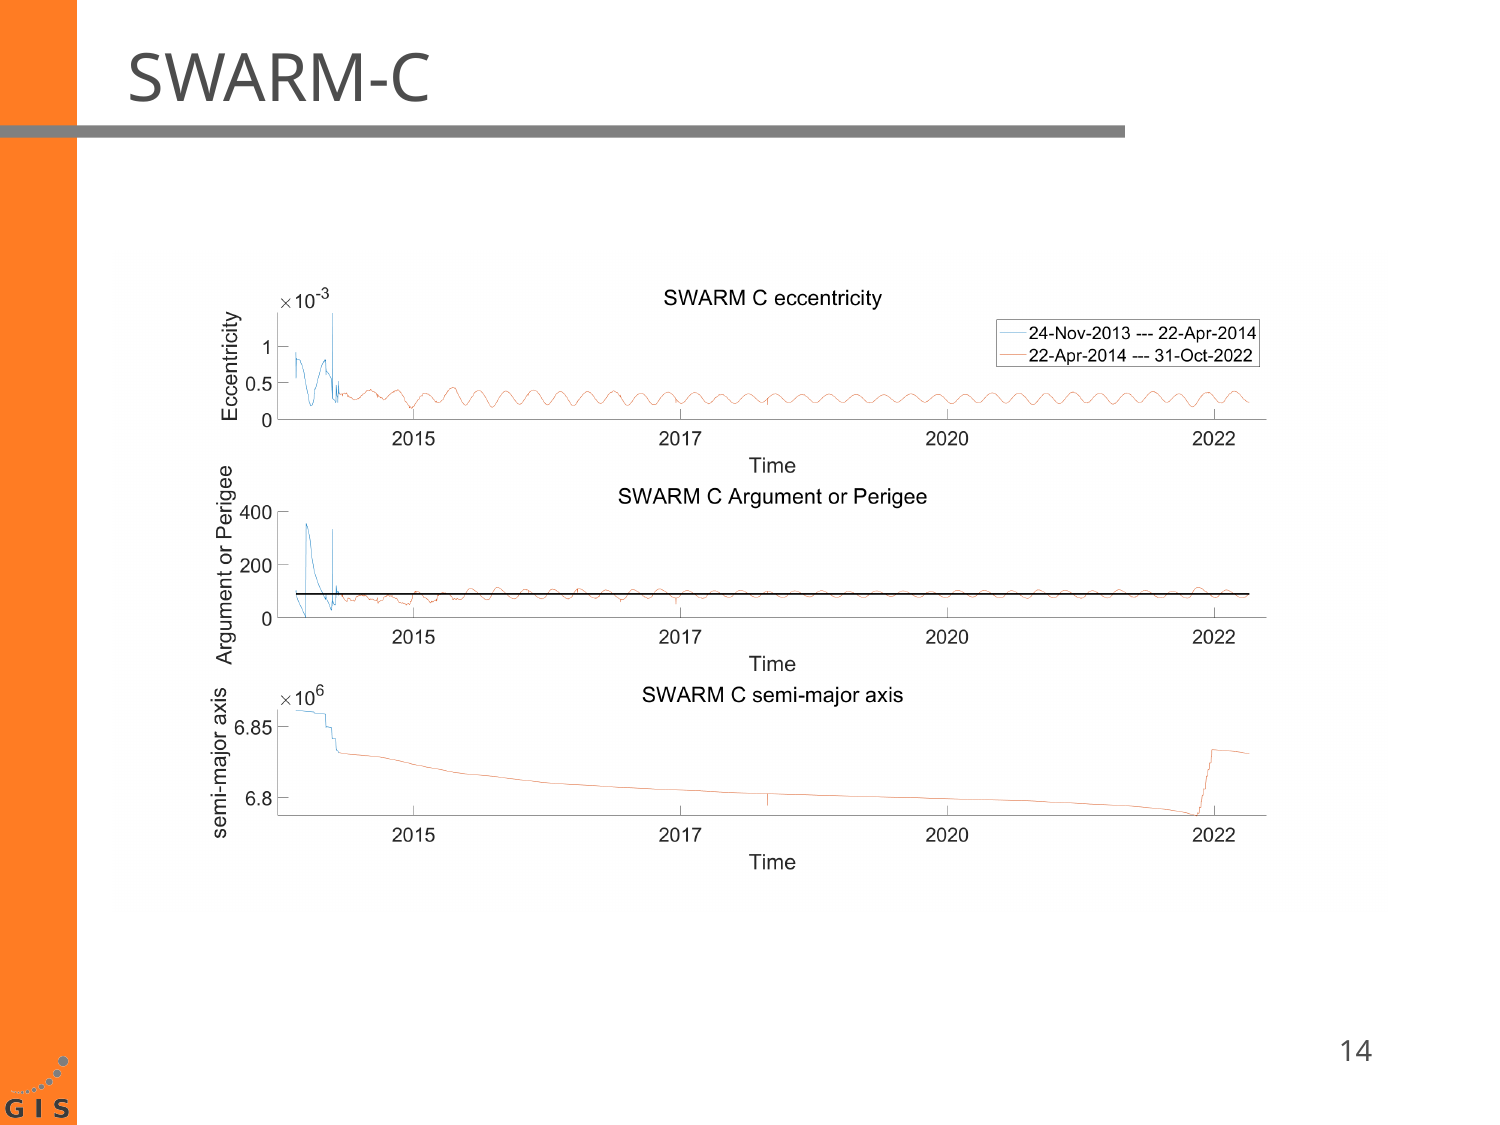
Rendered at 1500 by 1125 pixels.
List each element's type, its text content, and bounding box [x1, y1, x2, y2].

title SWARM-C [112, 37, 1388, 113]
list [112, 250, 1388, 912]
slide_number 14 [1074, 1024, 1388, 1101]
picture [5, 1056, 69, 1118]
